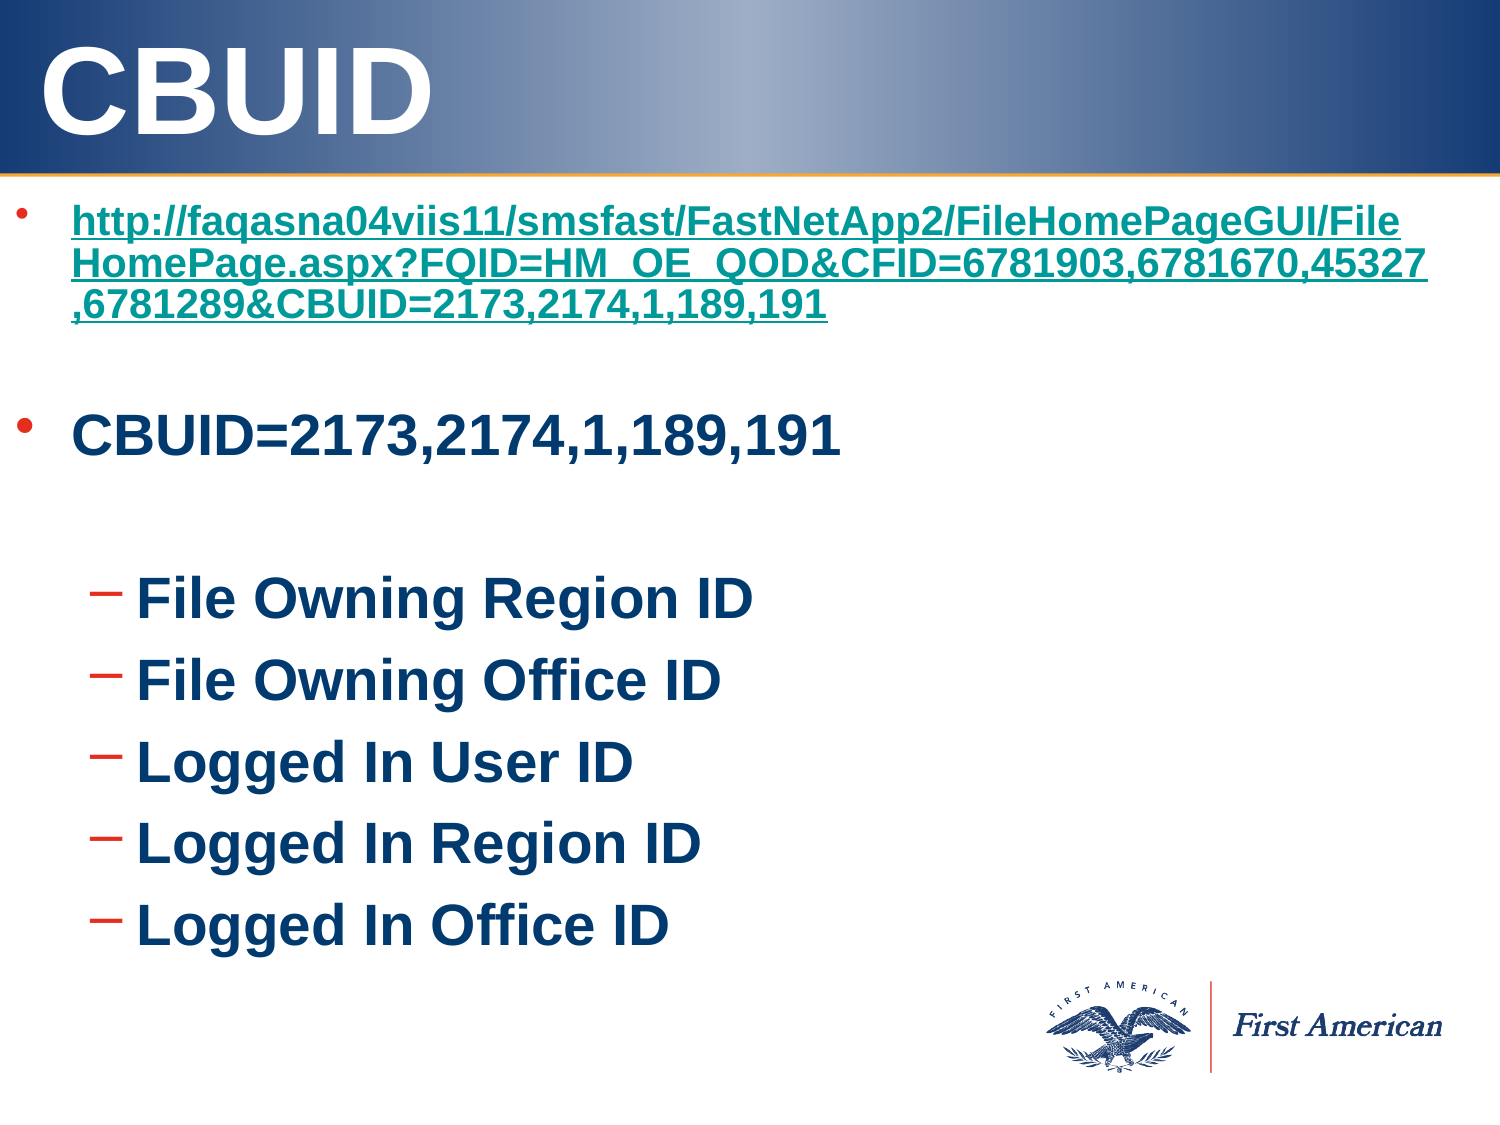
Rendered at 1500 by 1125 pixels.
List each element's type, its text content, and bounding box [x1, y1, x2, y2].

list http://faqasna04viis11/smsfast/FastNetApp2/FileHomePageGUI/FileHomePage.aspx?FQID=HM_OE_QOD&CFID=6781903,6781670,45327,6781289&CBUID=2173,2174,1,189,191 CBUID=2173,2174,1,189,191 File Owning Region ID File Owning Office ID Logged In User ID Logged In Region ID Logged In Office ID [0, 185, 1444, 1027]
picture [675, 1027, 1442, 1125]
title CBUID [24, 1, 1473, 133]
